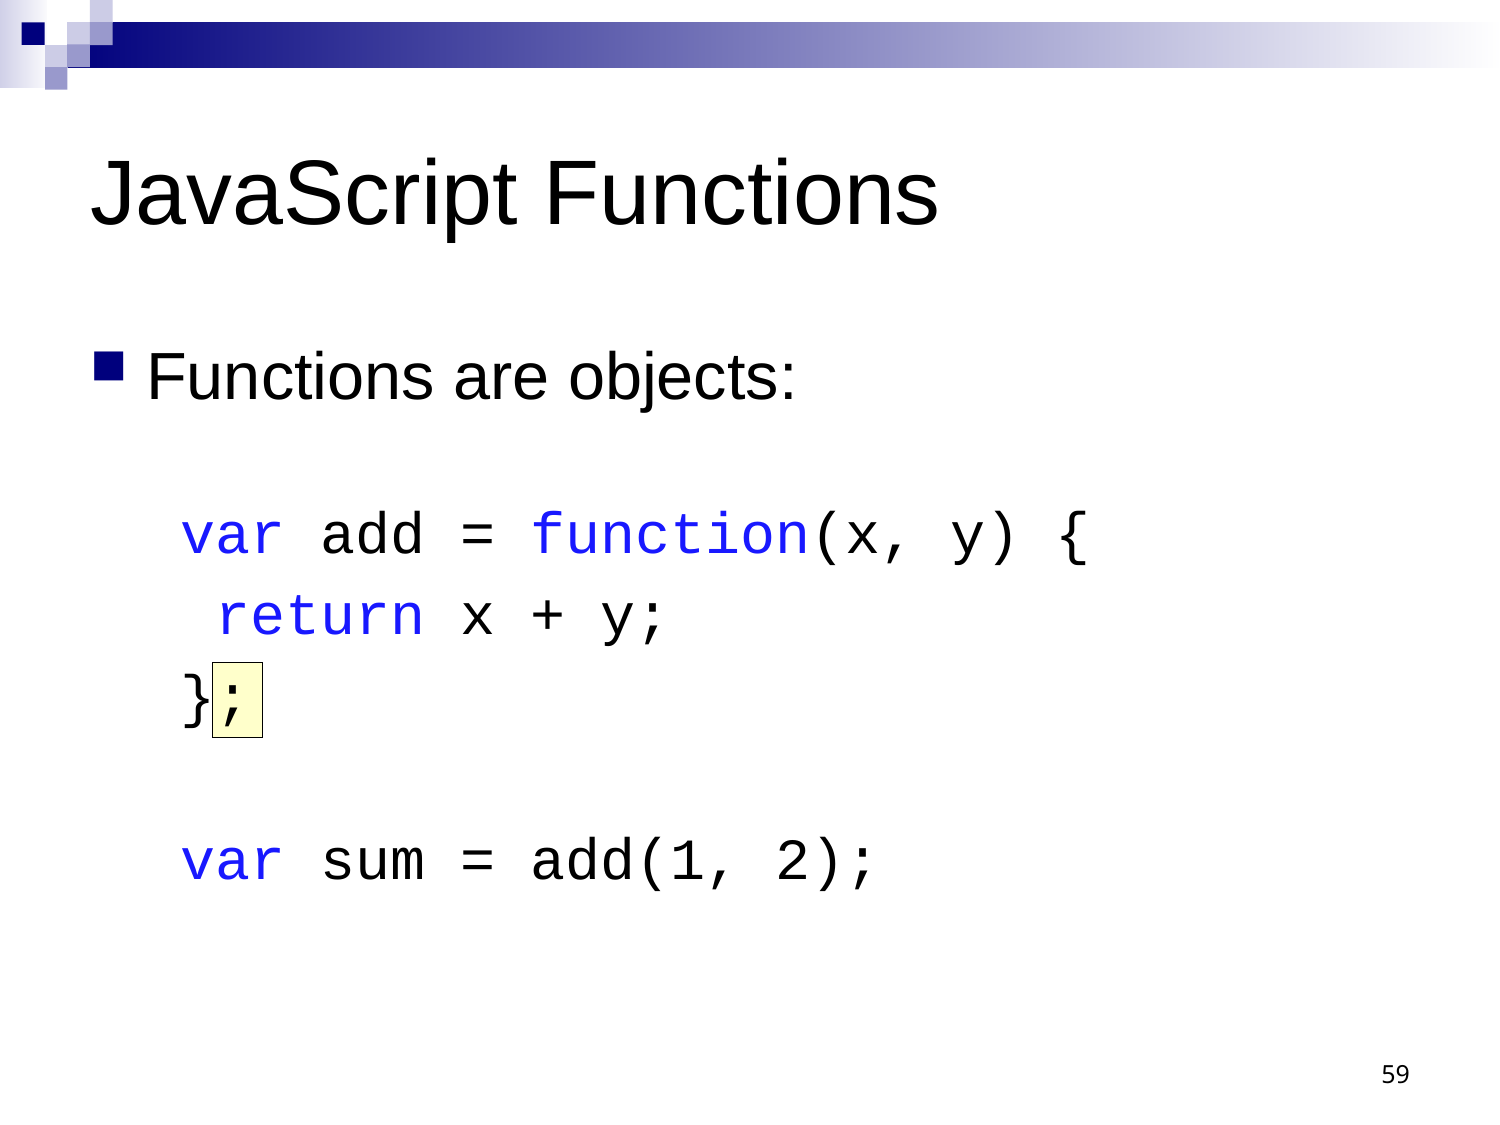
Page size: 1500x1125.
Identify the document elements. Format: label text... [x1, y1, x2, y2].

text_box var add = function(x, y) { return x + y; }; var sum = add(1, 2); [147, 487, 1113, 775]
slide_number 59 [1074, 1024, 1426, 1101]
list Functions are objects: [75, 324, 1425, 1025]
title JavaScript Functions [75, 75, 1425, 300]
